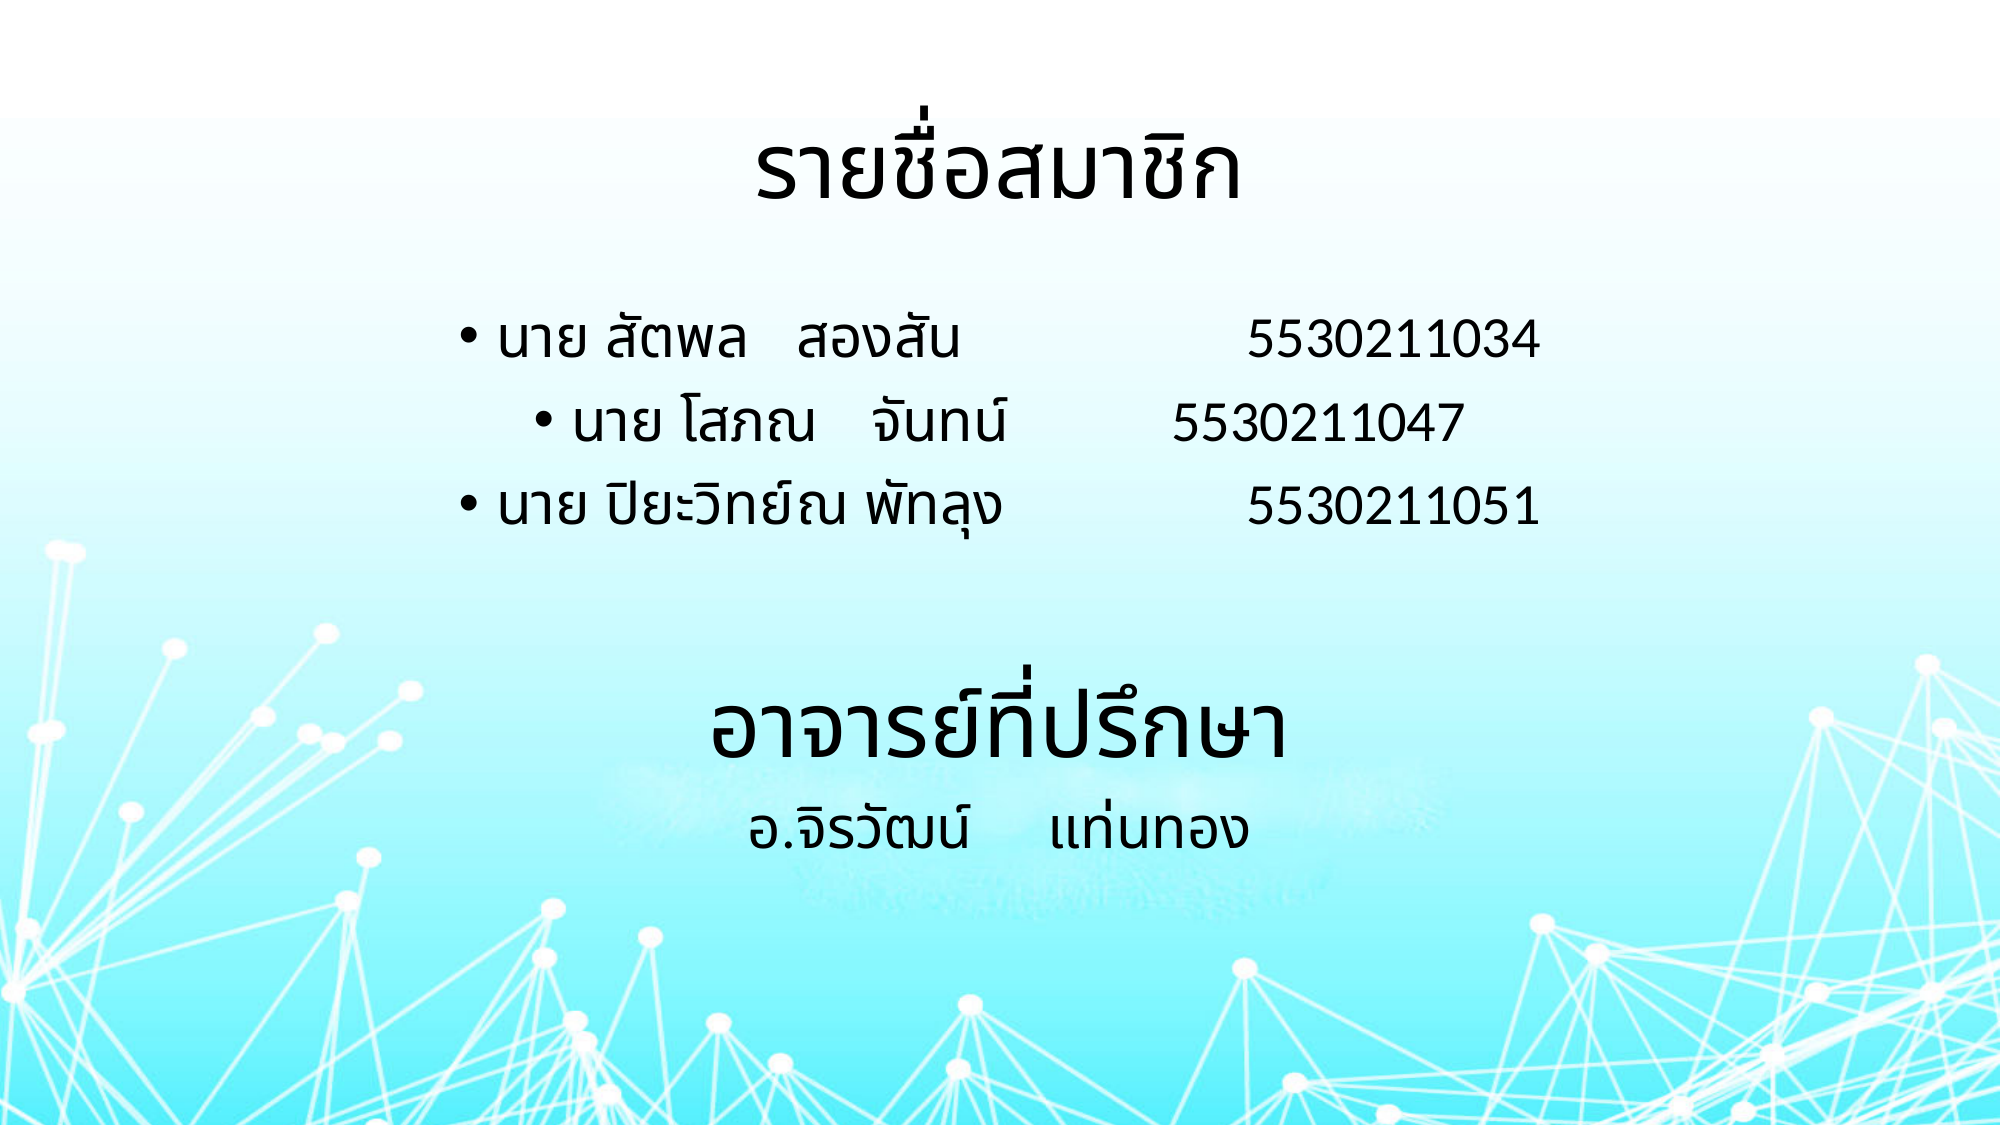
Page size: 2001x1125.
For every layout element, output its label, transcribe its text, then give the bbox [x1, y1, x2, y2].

title รายชื่อสมาชิก [137, 59, 1863, 118]
picture [0, 118, 2000, 1125]
